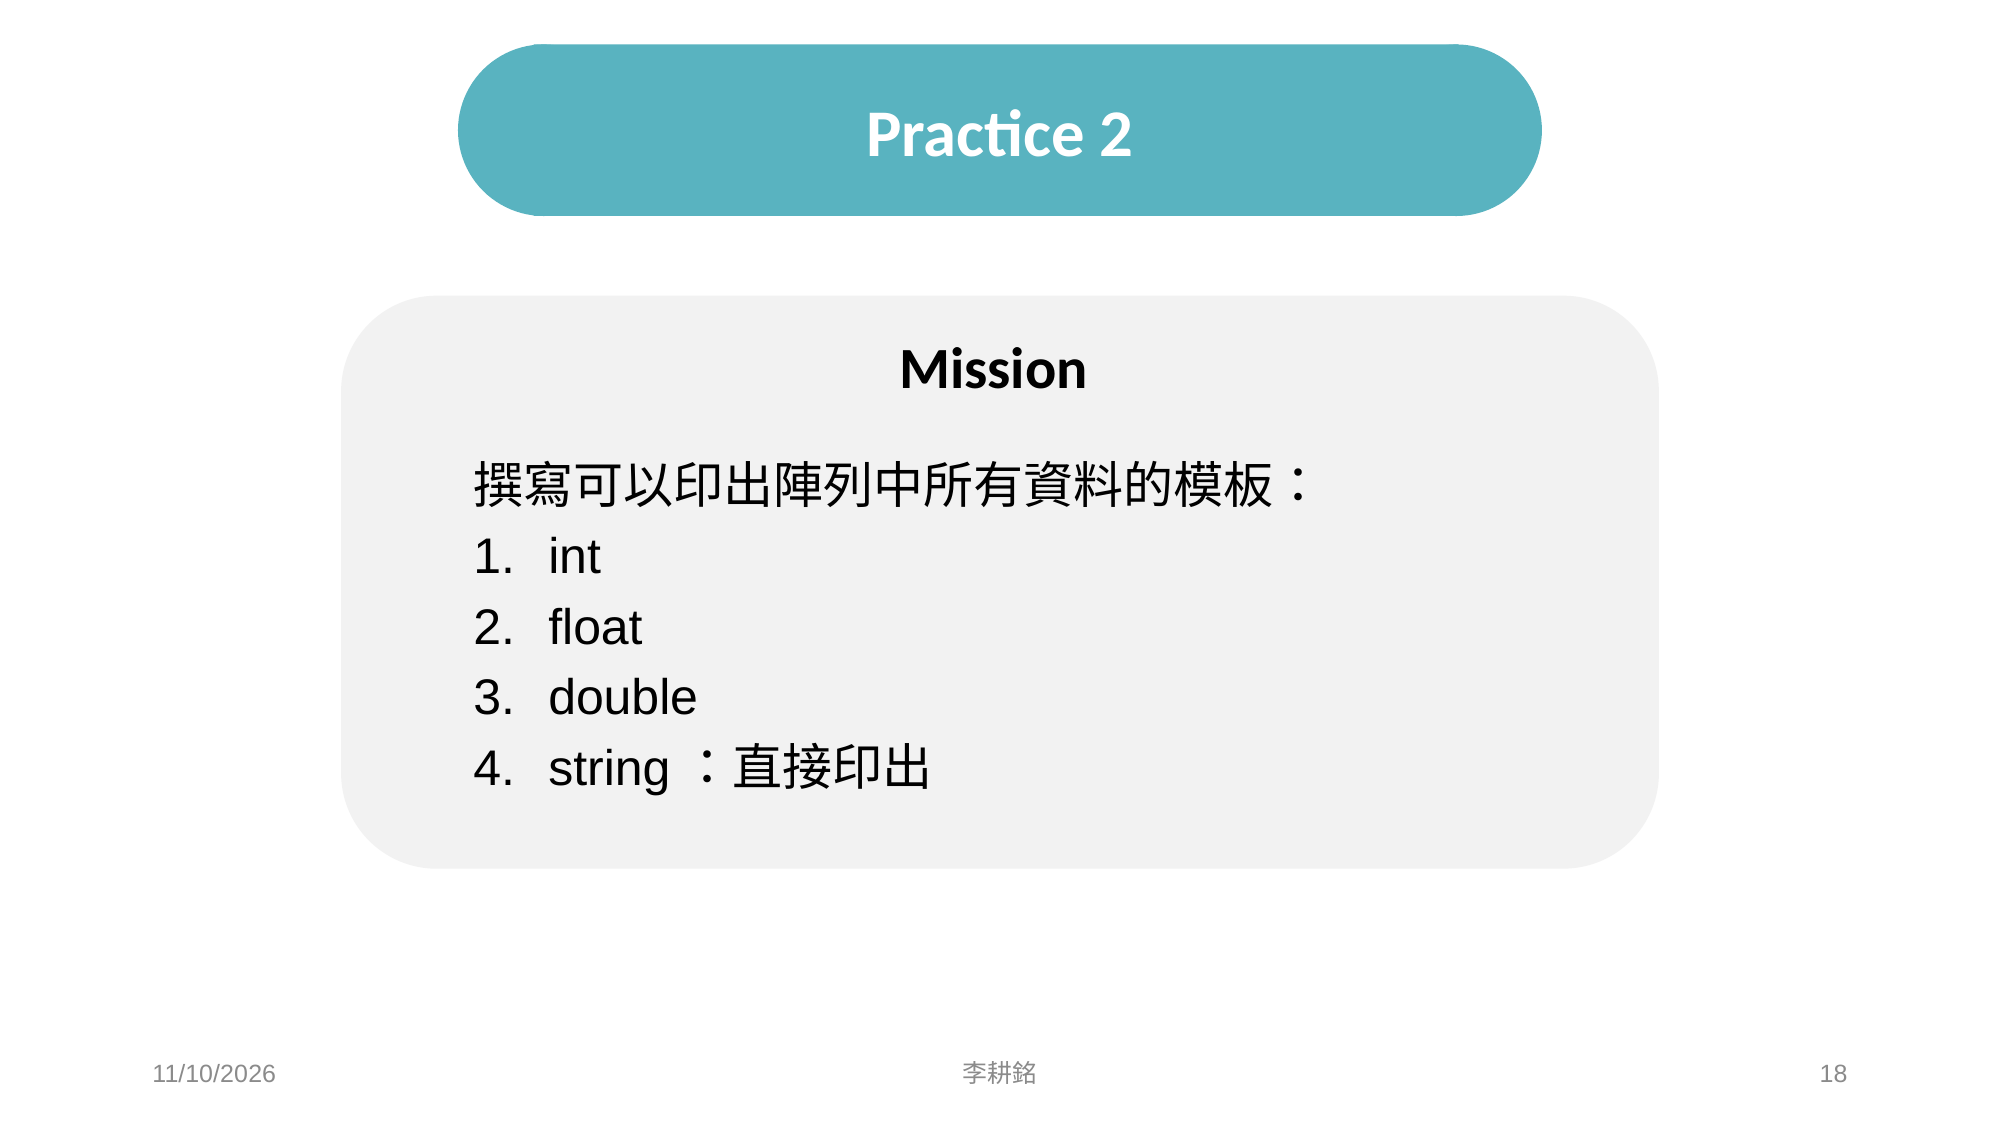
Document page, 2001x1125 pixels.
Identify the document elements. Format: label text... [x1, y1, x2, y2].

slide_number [137, 1042, 588, 1103]
text_box [340, 294, 1660, 870]
slide_number 18 [1412, 1042, 1863, 1103]
text_box Mission 撰寫可以印出陣列中所有資料的模板： int float double string：直接印出 [383, 330, 1617, 749]
title Practice 2 [137, 44, 1863, 217]
footer 李耕銘 [662, 1042, 1338, 1103]
